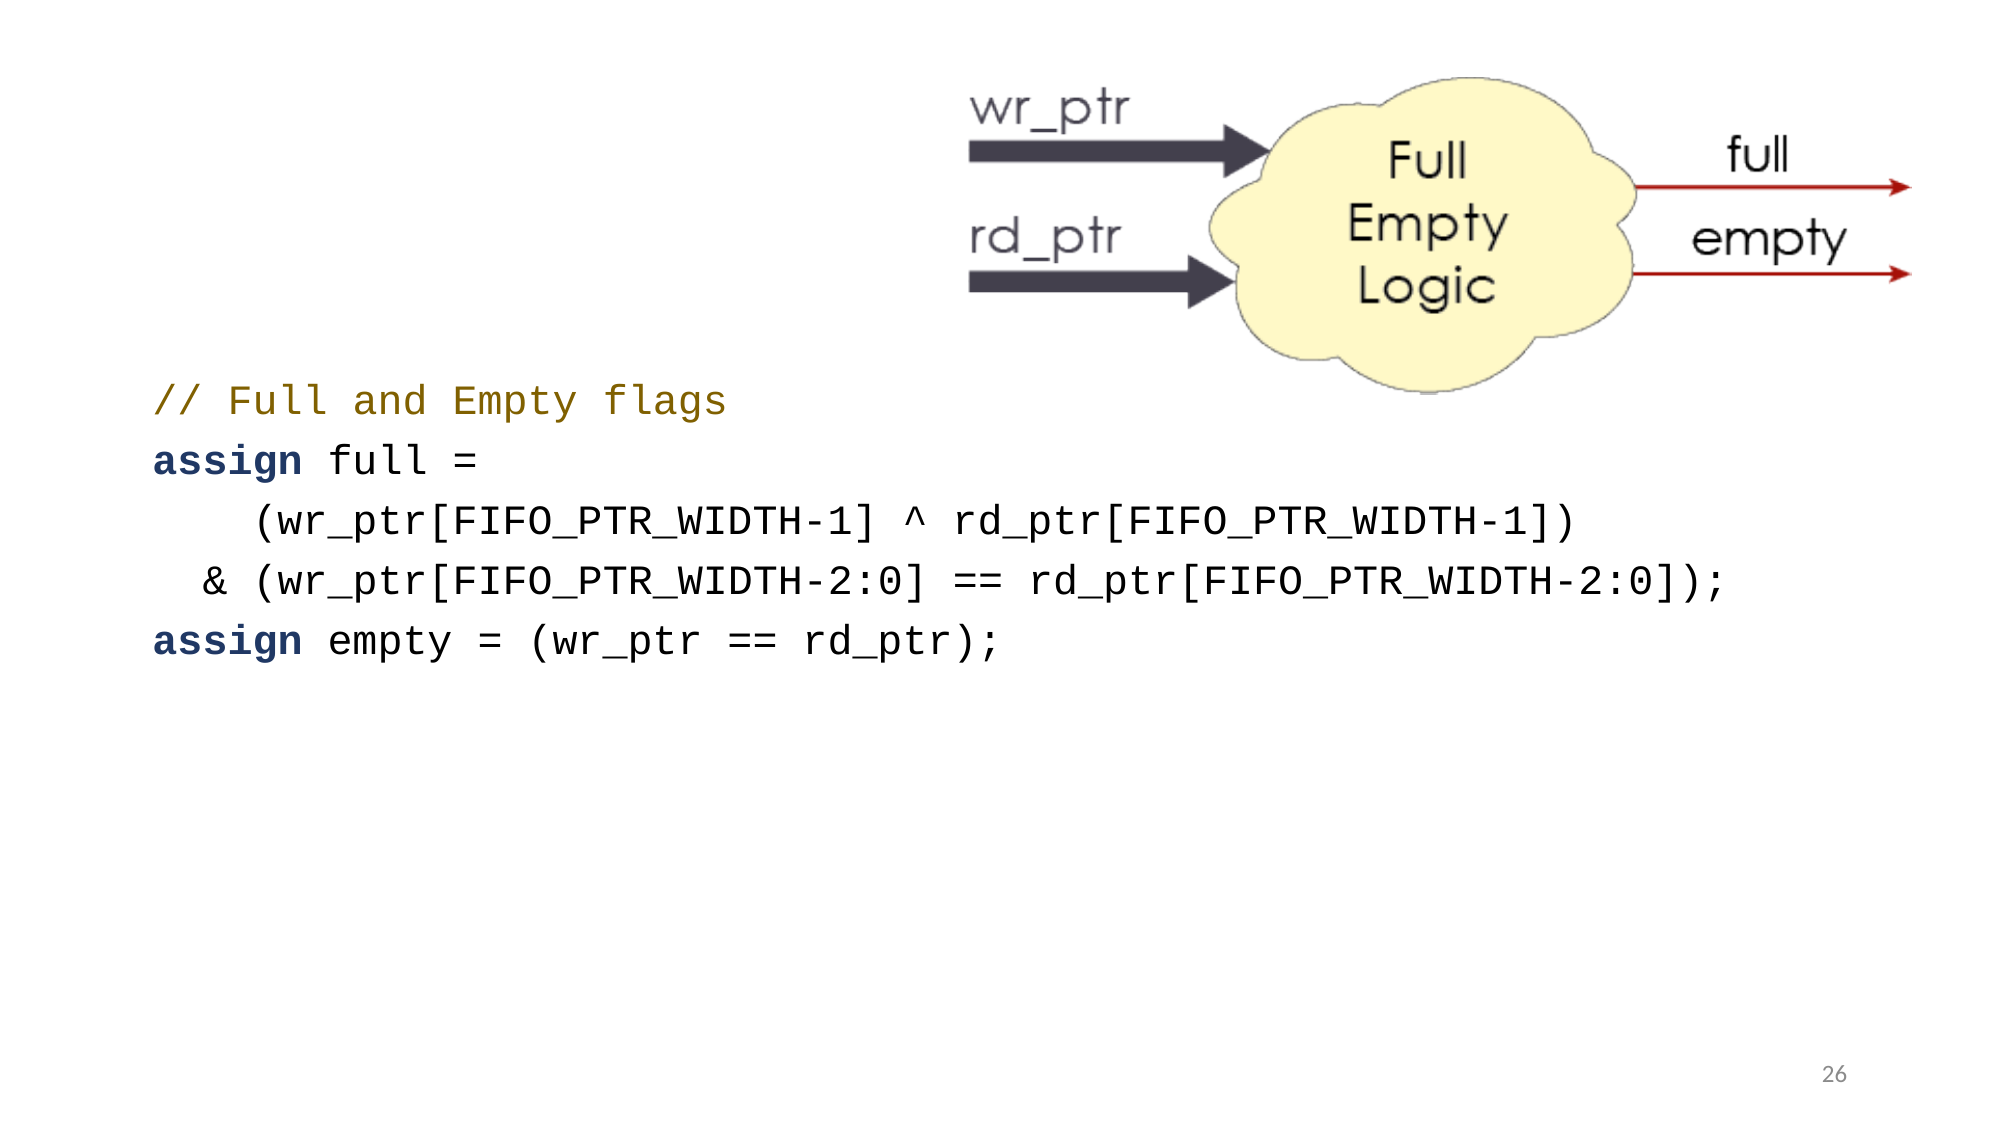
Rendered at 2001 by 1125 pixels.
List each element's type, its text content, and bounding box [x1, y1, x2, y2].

list // Full and Empty flags assign full = (wr_ptr[FIFO_PTR_WIDTH-1] ^ rd_ptr[FIFO_PTR_WIDTH-1]) & (wr_ptr[FIFO_PTR_WIDTH-2:0] == rd_ptr[FIFO_PTR_WIDTH-2:0]); assign empty = (wr_ptr == rd_ptr); [137, 355, 1863, 748]
picture [968, 77, 1912, 395]
slide_number 26 [1412, 1042, 1863, 1103]
